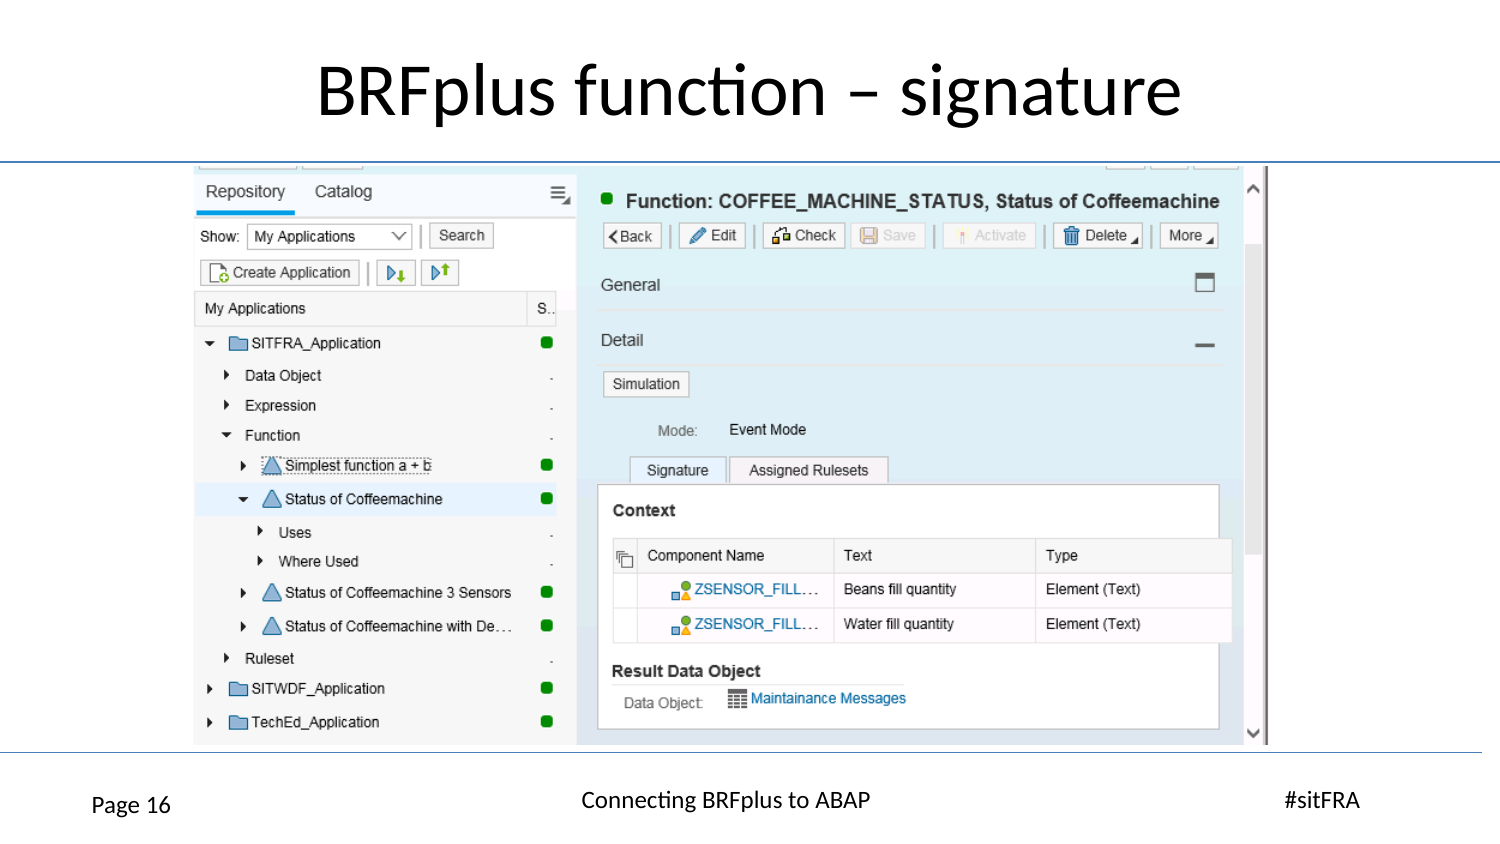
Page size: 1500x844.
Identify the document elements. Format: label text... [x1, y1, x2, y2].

title BRFplus function – signature [75, 20, 1425, 151]
picture [193, 165, 1269, 746]
